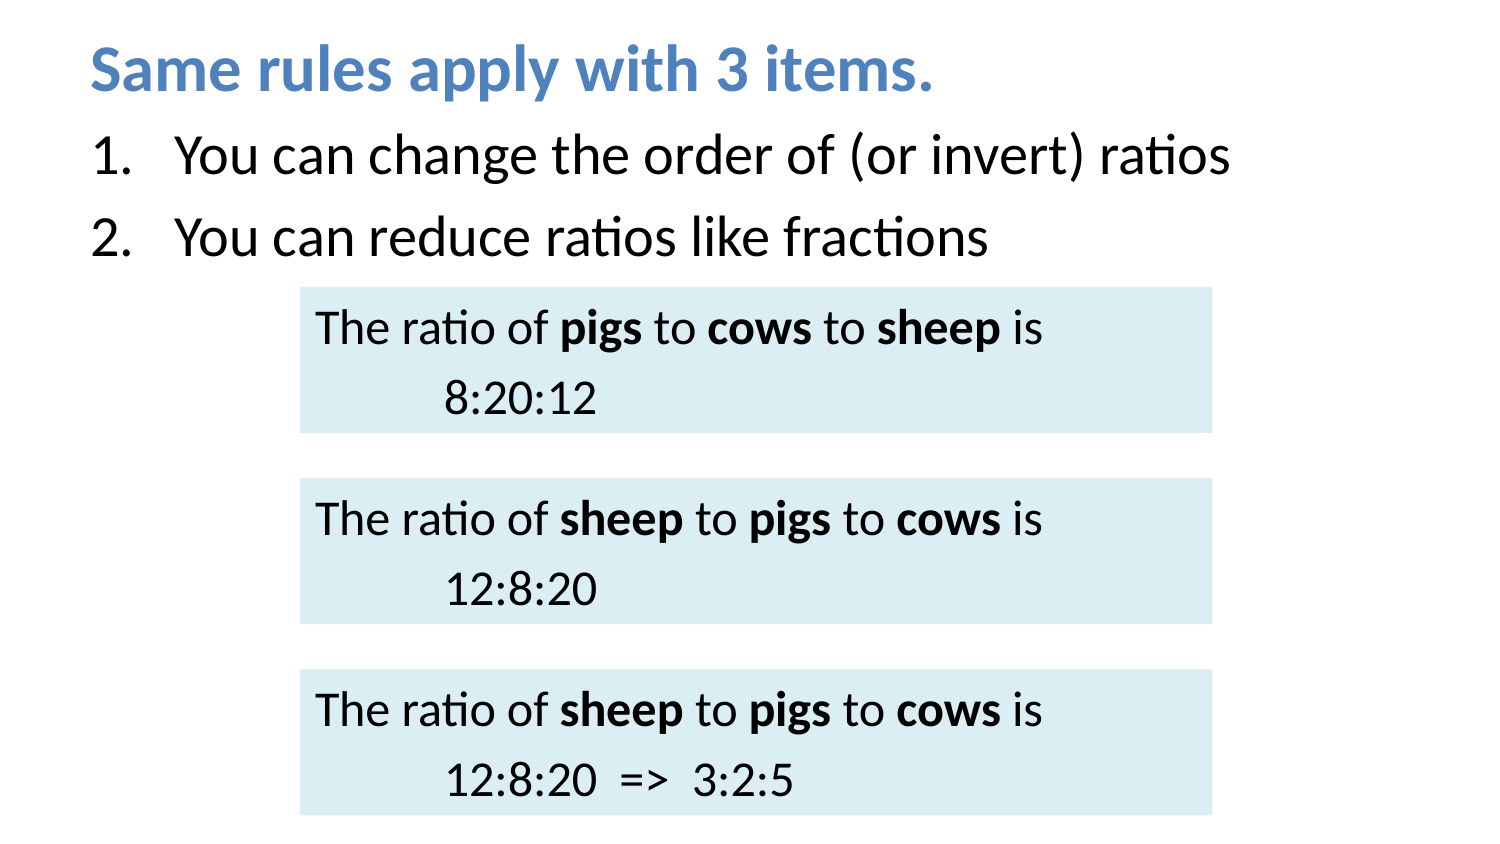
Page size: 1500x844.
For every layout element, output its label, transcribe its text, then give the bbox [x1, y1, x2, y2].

text_box The ratio of pigs to cows to sheep is 8:20:12 [299, 286, 1213, 433]
list Same rules apply with 3 items. You can change the order of (or invert) ratios You can reduce ratios like fractions [75, 16, 1425, 279]
text_box The ratio of sheep to pigs to cows is 12:8:20 => 3:2:5 [299, 669, 1213, 816]
text_box The ratio of sheep to pigs to cows is 12:8:20 [299, 478, 1213, 625]
